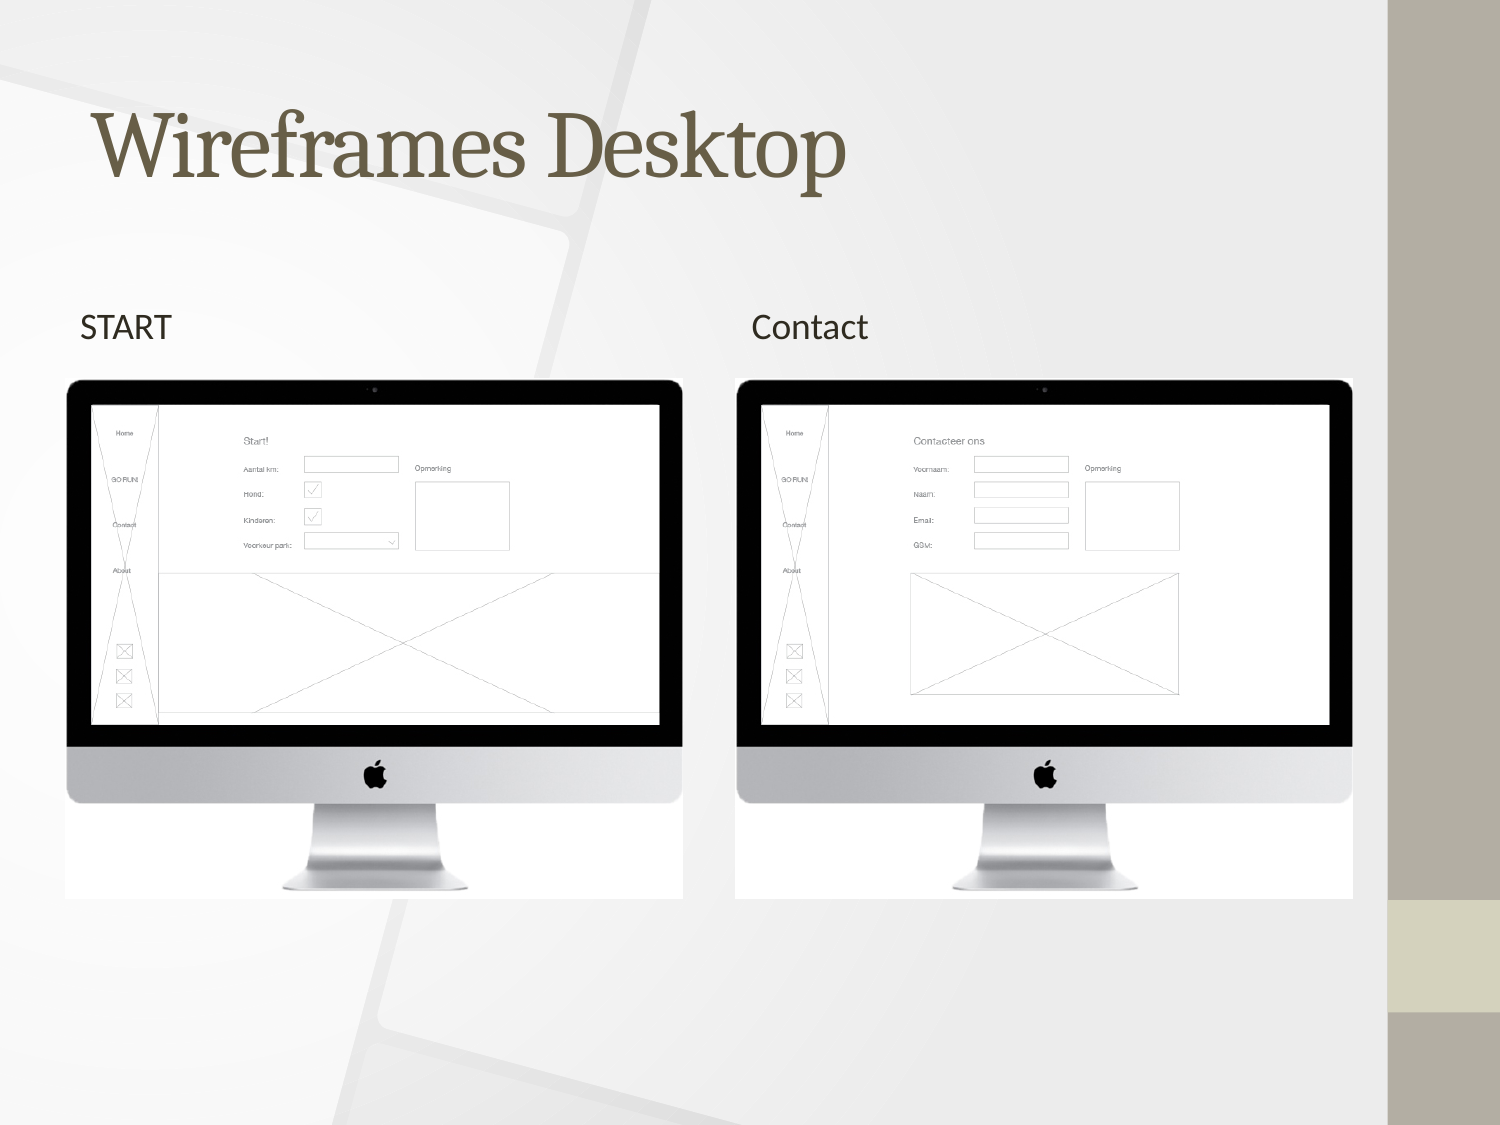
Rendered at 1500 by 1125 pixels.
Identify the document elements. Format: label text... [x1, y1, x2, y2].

picture [734, 378, 1353, 899]
text_box START [65, 294, 233, 355]
text_box Contact [736, 294, 884, 355]
picture [64, 378, 683, 899]
title Wireframes Desktop [75, 45, 1325, 233]
